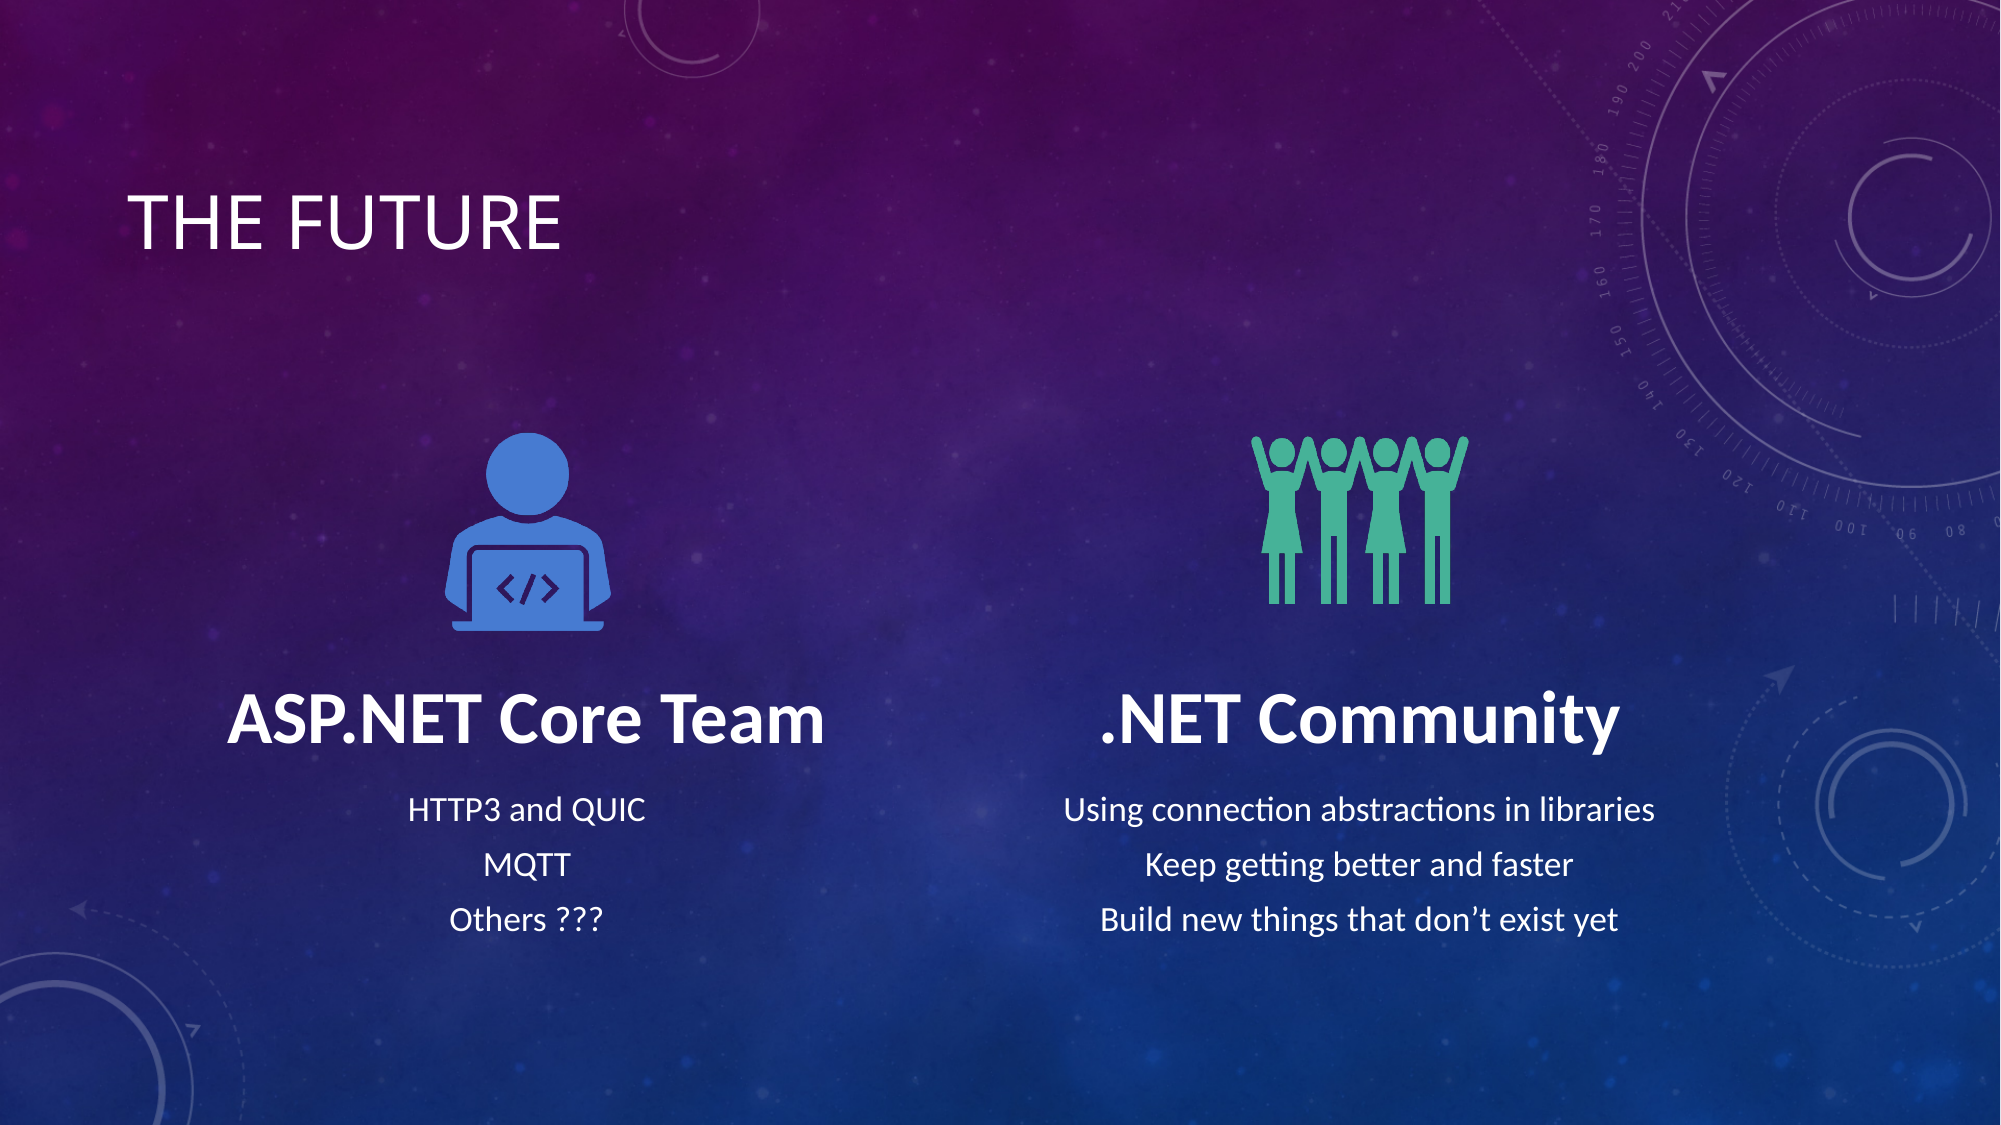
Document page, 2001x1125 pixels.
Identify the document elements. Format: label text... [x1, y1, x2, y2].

picture [0, 0, 2001, 1125]
title The future [112, 99, 1775, 339]
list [112, 394, 1775, 951]
